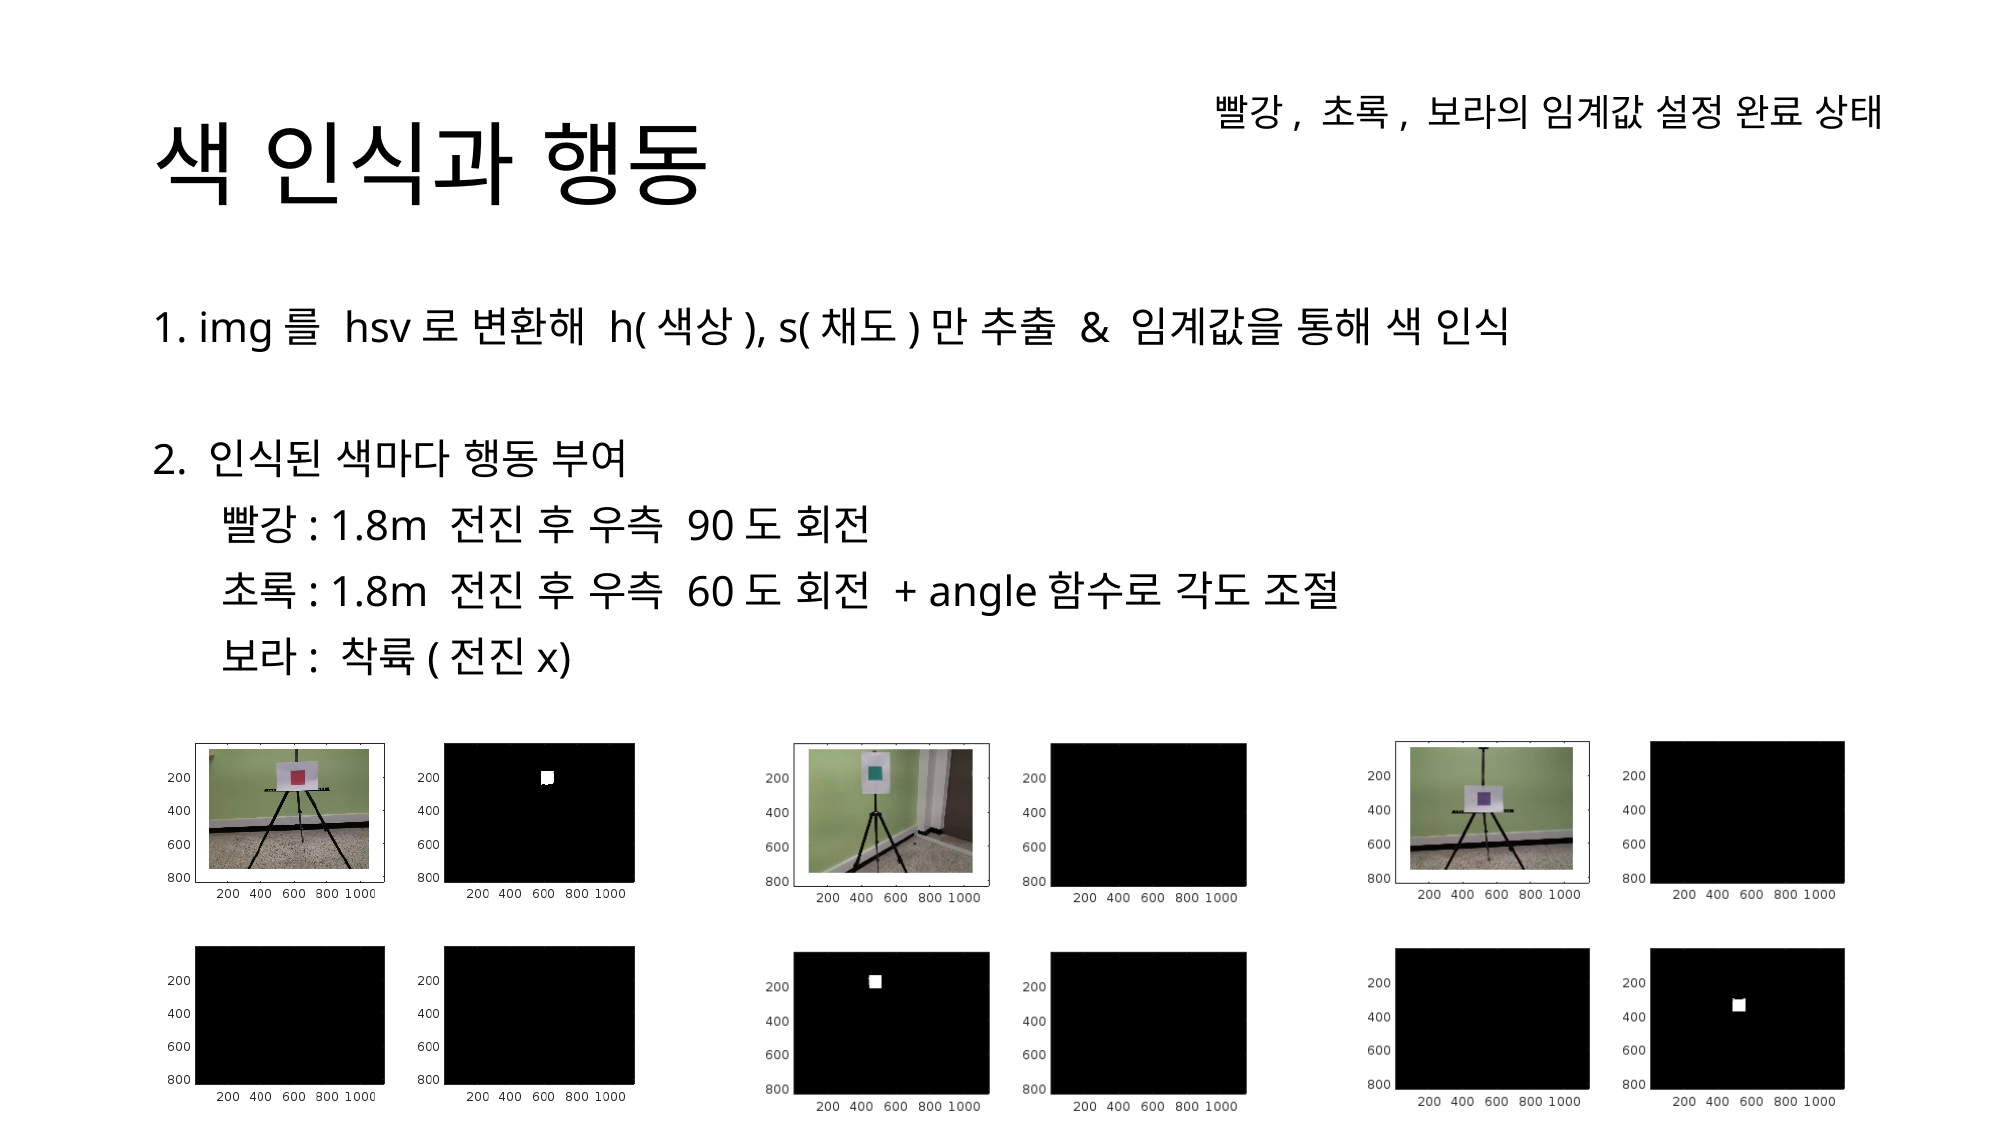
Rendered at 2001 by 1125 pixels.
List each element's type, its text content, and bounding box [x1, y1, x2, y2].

title 색 인식과 행동 [137, 59, 1863, 278]
list 1. img를 hsv로 변환해 h(색상), s(채도)만 추출 & 임계값을 통해 색 인식 2. 인식된 색마다 행동 부여 빨강: 1.8m 전진 후 우측 90도 회전 초록: 1.8m 전진 후 우측 60도 회전 + angle함수로 각도 조절 보라: 착륙(전진x) [137, 299, 1863, 1014]
text_box 빨강, 초록, 보라의 임계값 설정 완료 상태 [1199, 81, 1930, 142]
picture [749, 732, 1262, 1119]
picture [145, 726, 661, 1119]
picture [1349, 725, 1863, 1125]
